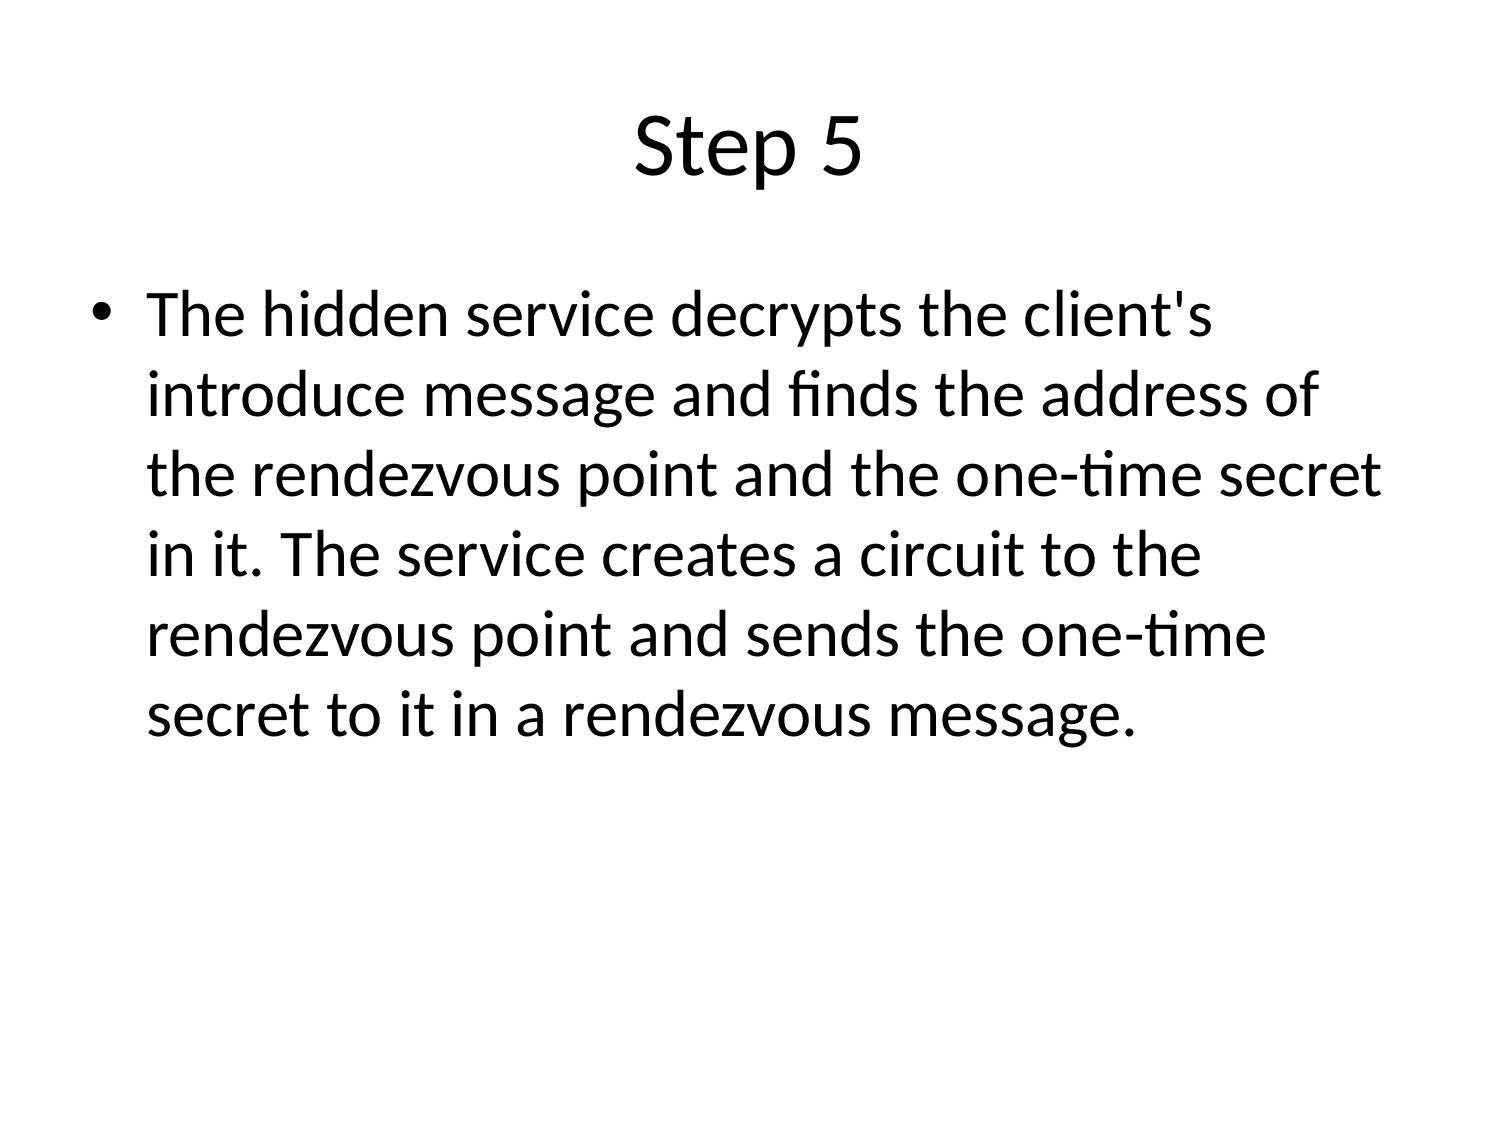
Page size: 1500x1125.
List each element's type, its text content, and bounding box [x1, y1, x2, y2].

list The hidden service decrypts the client's introduce message and finds the address of the rendezvous point and the one-time secret in it. The service creates a circuit to the rendezvous point and sends the one-time secret to it in a rendezvous message. [75, 262, 1425, 1005]
title Step 5 [75, 45, 1425, 233]
